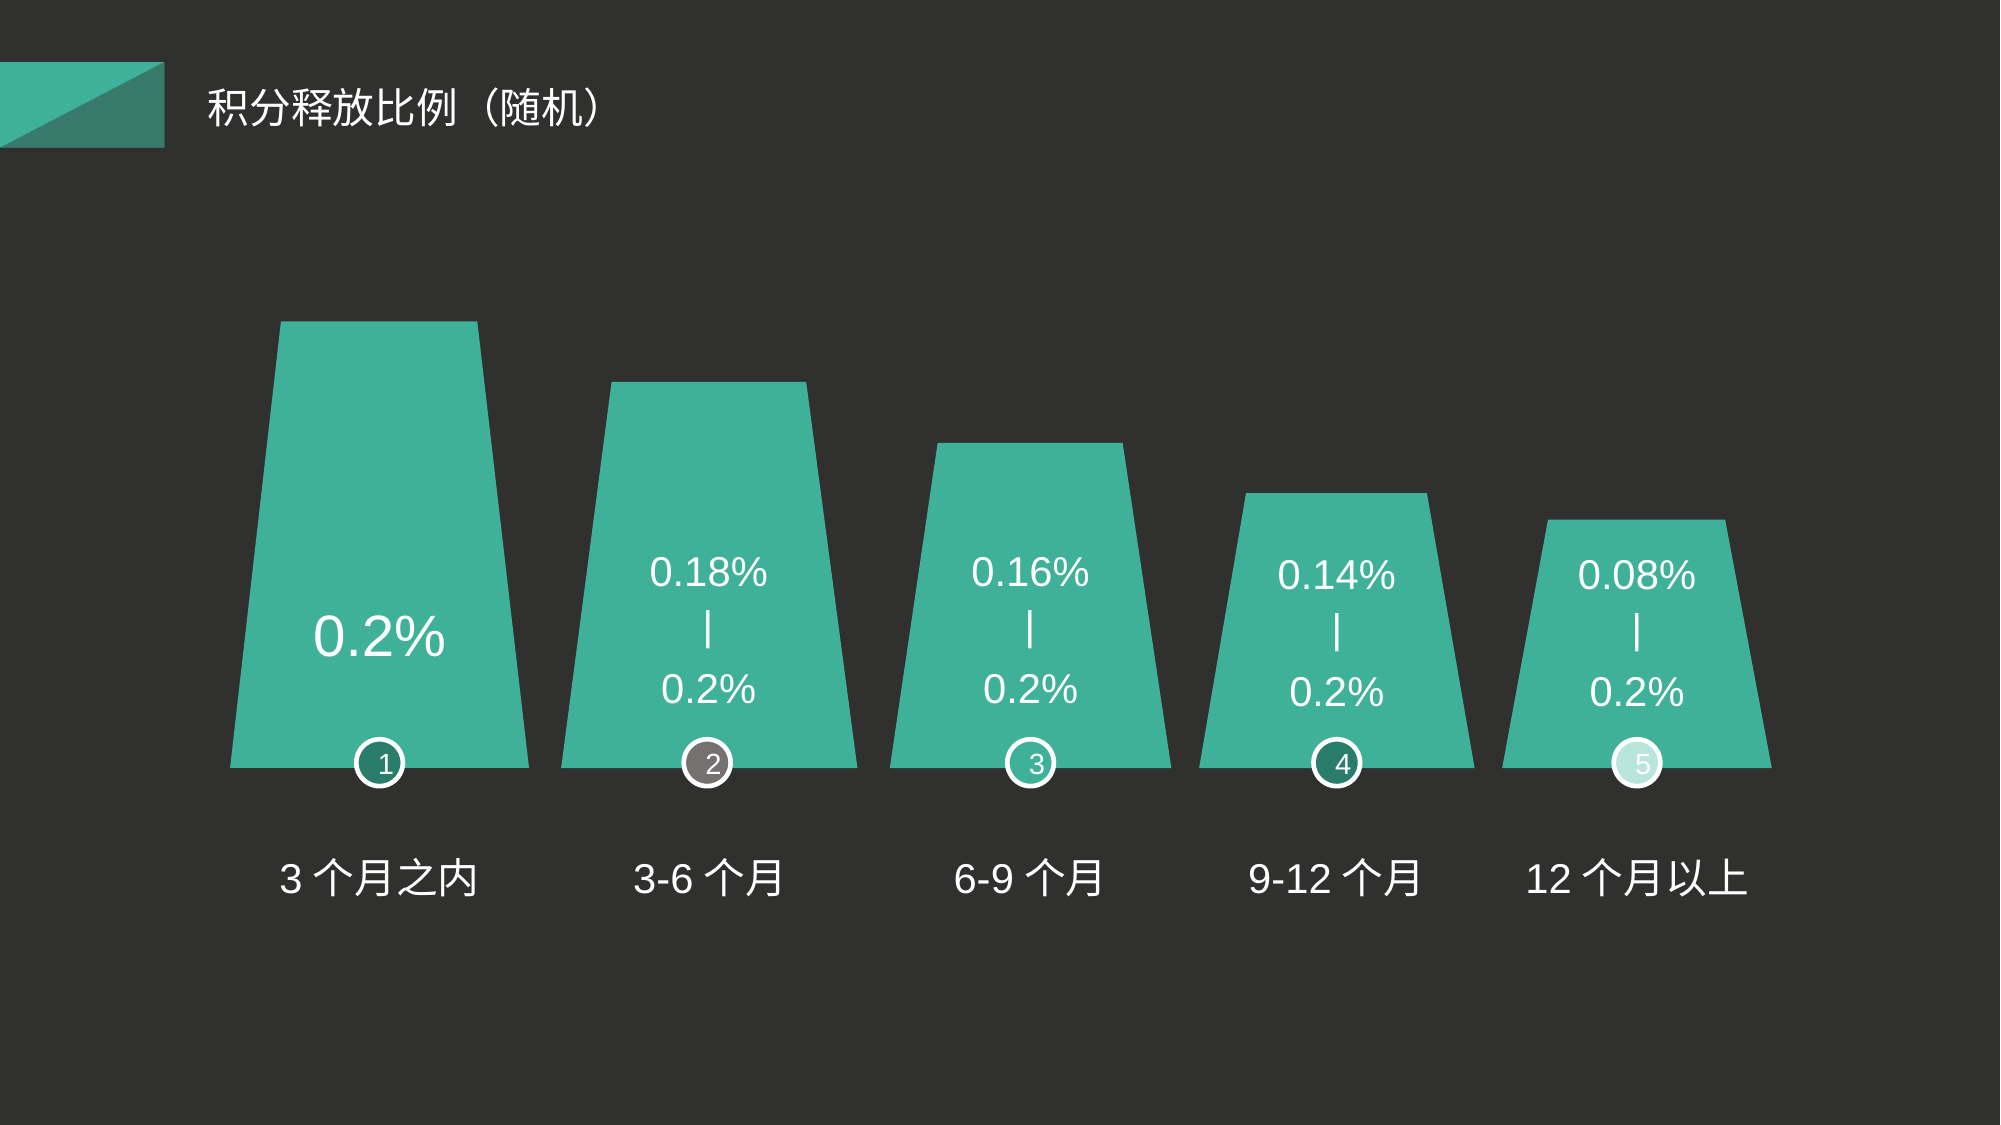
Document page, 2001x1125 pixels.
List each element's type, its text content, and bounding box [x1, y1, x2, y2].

text_box [889, 583, 1172, 769]
text_box 5 [1613, 739, 1661, 787]
text_box 1 [356, 739, 403, 787]
text_box [561, 381, 858, 769]
text_box 3 [1007, 739, 1054, 787]
text_box 12个月以上 [1523, 852, 1751, 903]
text_box 9-12个月 [1223, 852, 1451, 903]
text_box [230, 321, 530, 768]
text_box 3-6个月 [596, 852, 824, 903]
text_box [1542, 519, 1731, 548]
text_box [1199, 628, 1475, 769]
text_box [922, 442, 1138, 544]
text_box 4 [1313, 739, 1361, 787]
text_box 0.16% 丨 0.2% [917, 544, 1145, 712]
text_box 0.08% 丨 0.2% [1523, 548, 1751, 715]
text_box 0.18% 丨 0.2% [595, 544, 823, 712]
text_box [1236, 493, 1437, 548]
text_box 2 [683, 739, 731, 787]
text_box 0.2% [266, 598, 494, 669]
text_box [0, 61, 165, 148]
text_box 3个月之内 [266, 852, 494, 903]
text_box 6-9个月 [917, 852, 1145, 903]
text_box [1502, 655, 1772, 769]
text_box 积分释放比例（随机） [192, 74, 640, 140]
text_box 0.14% 丨 0.2% [1223, 548, 1451, 715]
